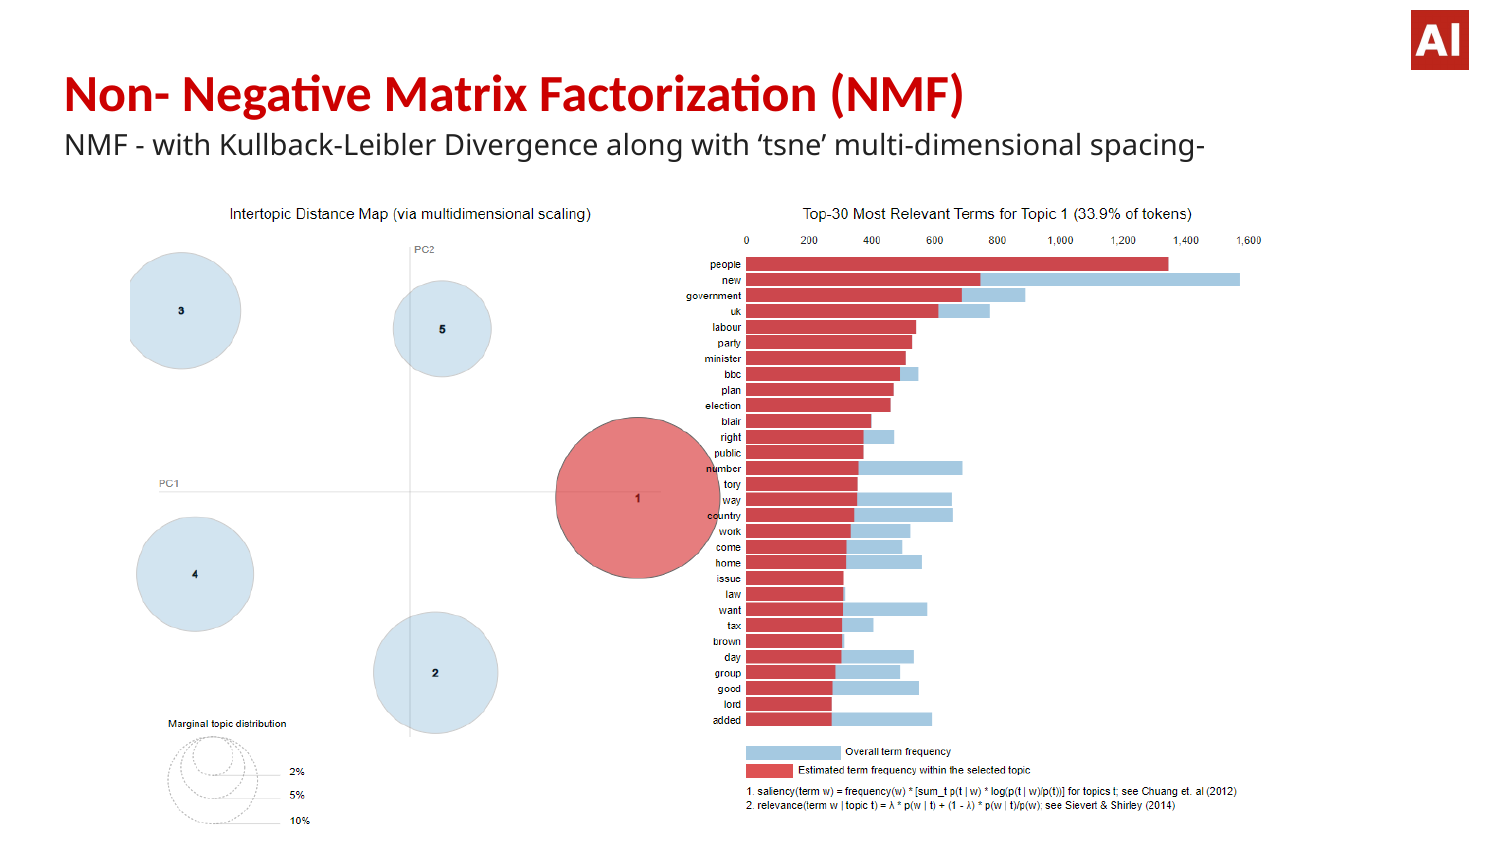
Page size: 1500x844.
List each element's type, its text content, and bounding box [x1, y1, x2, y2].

picture [124, 199, 1276, 844]
title Non- Negative Matrix Factorization (NMF) [63, 59, 1293, 123]
picture [1411, 10, 1469, 70]
list NMF - with Kullback-Leibler Divergence along with ‘tsne’ multi-dimensional spacing- [63, 125, 1245, 197]
